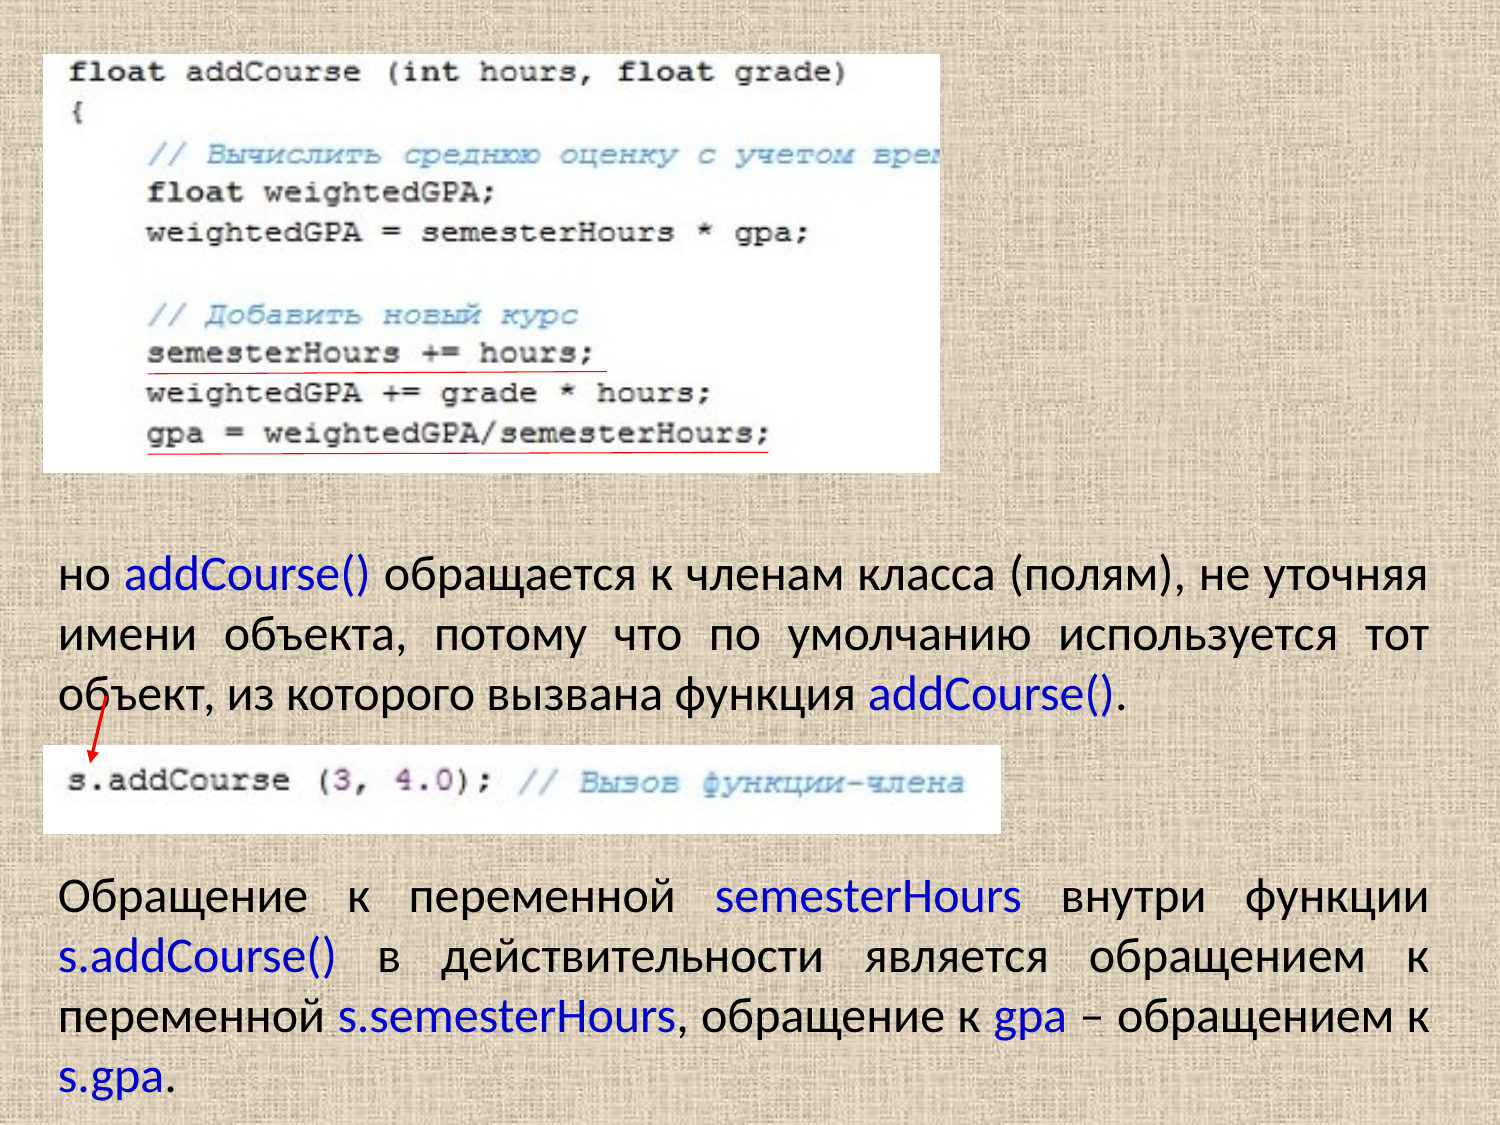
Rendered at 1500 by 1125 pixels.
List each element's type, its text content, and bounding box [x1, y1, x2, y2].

text_box Обращение к переменной semesterHours внутри функции s.addCourse() в действительности является обращением к переменной s.semesterHours, обращение к gpa – обращением к s.gpa. [43, 854, 1445, 1110]
picture [0, 0, 1500, 1125]
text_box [89, 695, 107, 764]
text_box но addCourse() обращается к членам класса (полям), не уточняя имени объекта, потому что по умолчанию используется тот объект, из которого вызвана функция addCourse(). [43, 532, 1445, 728]
